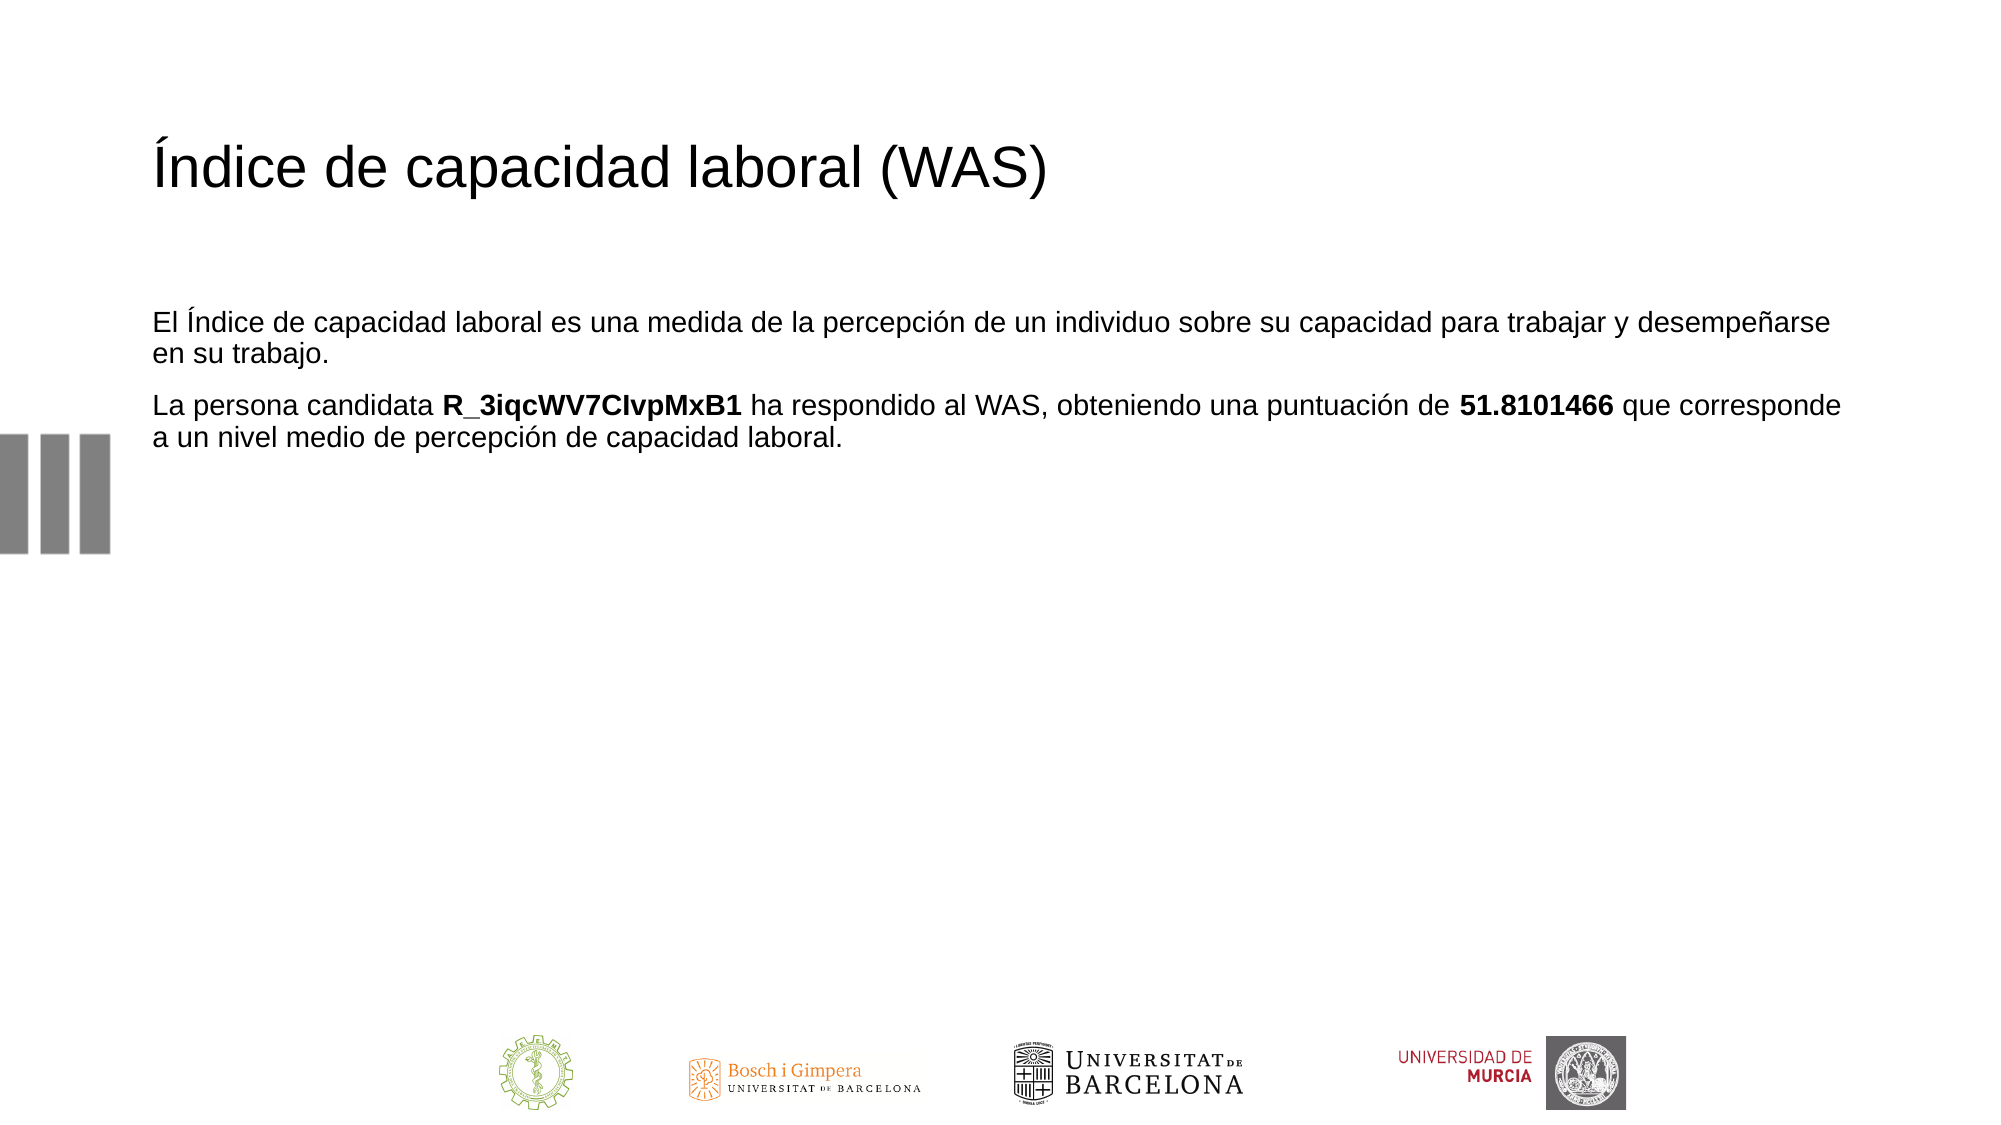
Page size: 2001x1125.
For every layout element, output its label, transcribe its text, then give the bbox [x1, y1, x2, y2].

picture [499, 1035, 573, 1110]
list El Índice de capacidad laboral es una medida de la percepción de un individuo sobre su capacidad para trabajar y desempeñarse en su trabajo. La persona candidata R_3iqcWV7CIvpMxB1 ha respondido al WAS, obteniendo una puntuación de 51.8101466 que corresponde a un nivel medio de percepción de capacidad laboral. [137, 299, 1863, 1014]
picture [0, 420, 123, 563]
picture [684, 1031, 926, 1125]
picture [1014, 1042, 1243, 1105]
title Índice de capacidad laboral (WAS) [137, 59, 1863, 278]
picture [1331, 1036, 1627, 1110]
